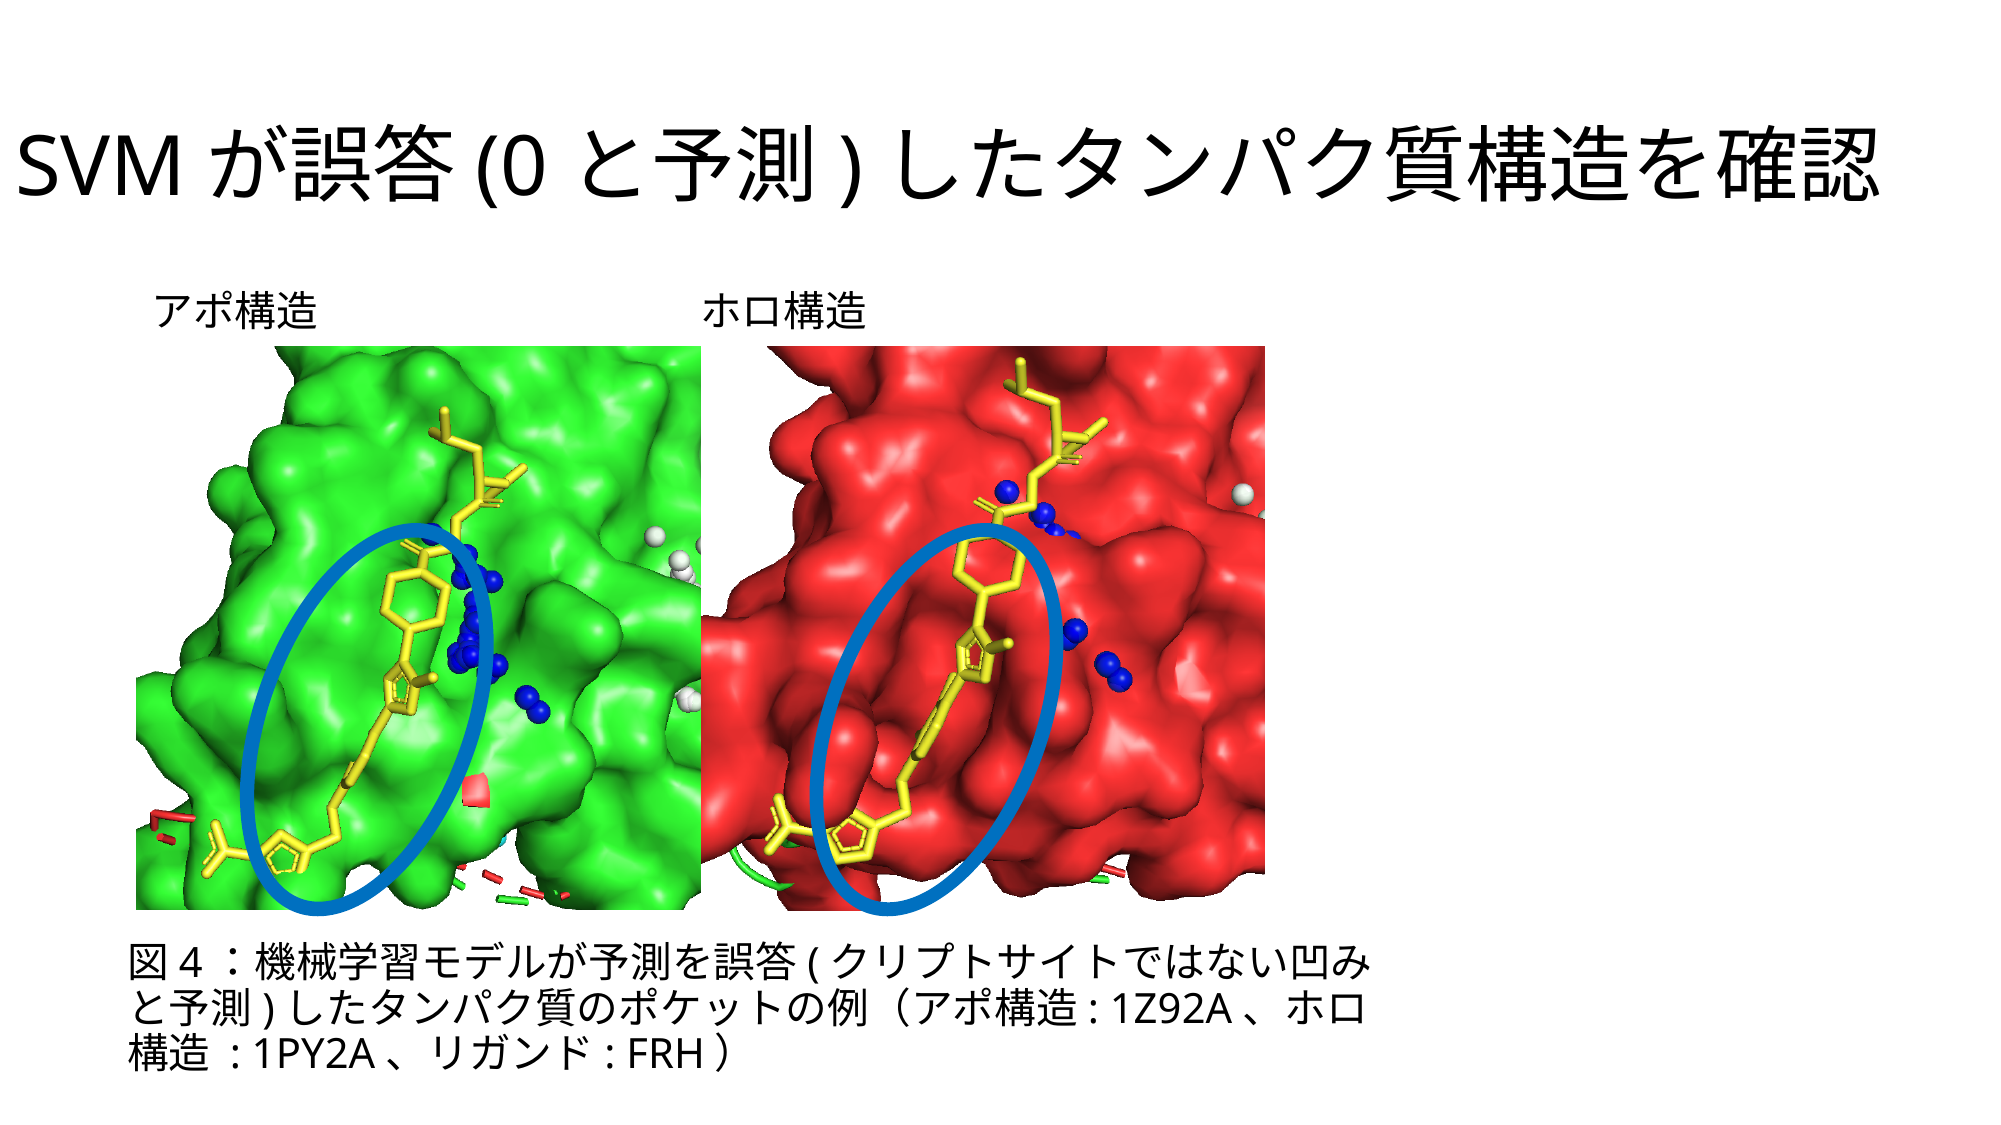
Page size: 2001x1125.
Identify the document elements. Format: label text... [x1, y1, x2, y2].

text_box SVMが誤答(0と予測)したタンパク質構造を確認 [0, 59, 1981, 278]
text_box 図4：機械学習モデルが予測を誤答(クリプトサイトではない凹みと予測)したタンパク質のポケットの例（アポ構造: 1Z92A、ホロ構造 : 1PY2A、リガンド: FRH） [112, 909, 1419, 1110]
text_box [136, 277, 1265, 926]
